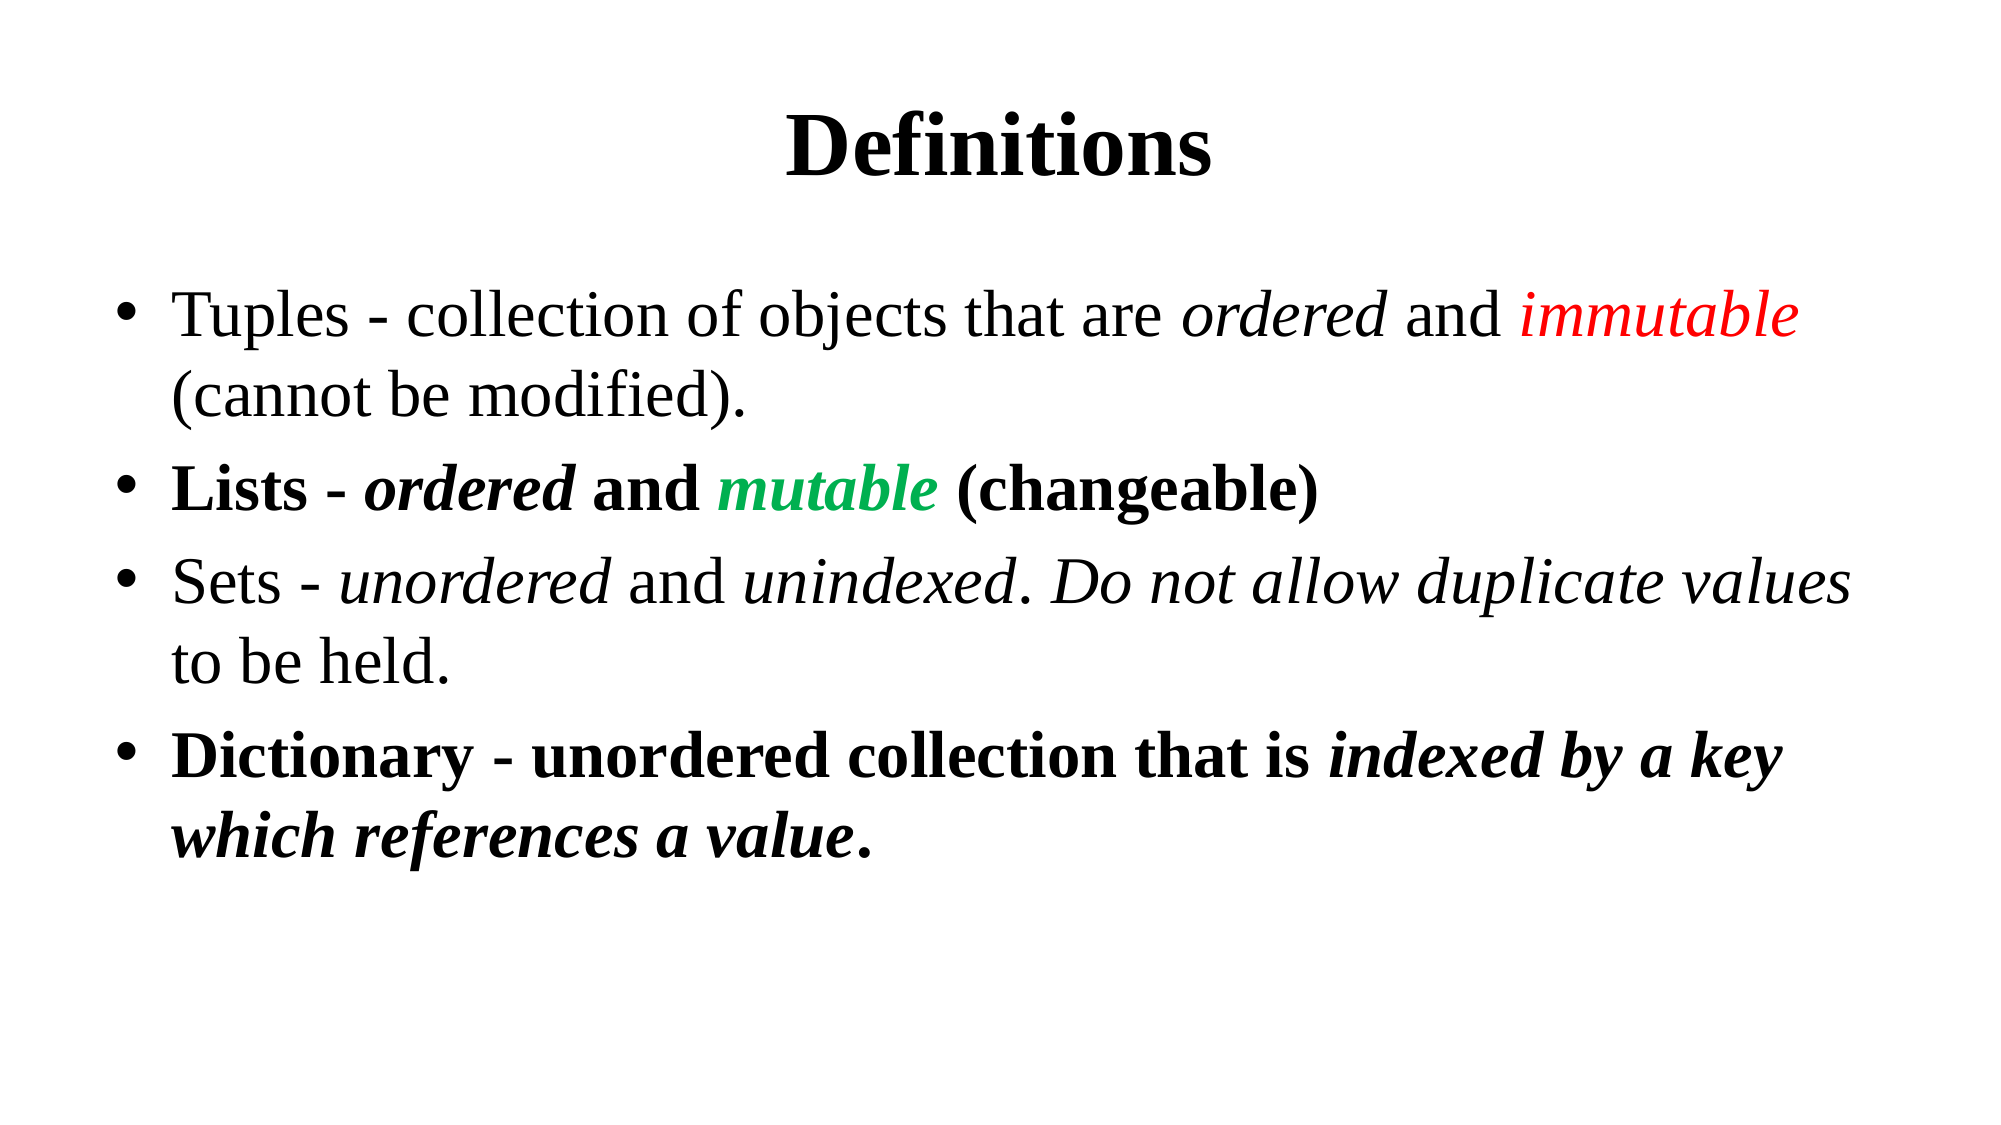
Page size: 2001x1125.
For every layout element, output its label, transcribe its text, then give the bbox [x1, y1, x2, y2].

list Tuples - collection of objects that are ordered and immutable (cannot be modified). Lists - ordered and mutable (changeable) Sets - unordered and unindexed. Do not allow duplicate values to be held. Dictionary - unordered collection that is indexed by a key which references a value. [99, 262, 1900, 1005]
title Definitions [99, 45, 1900, 233]
